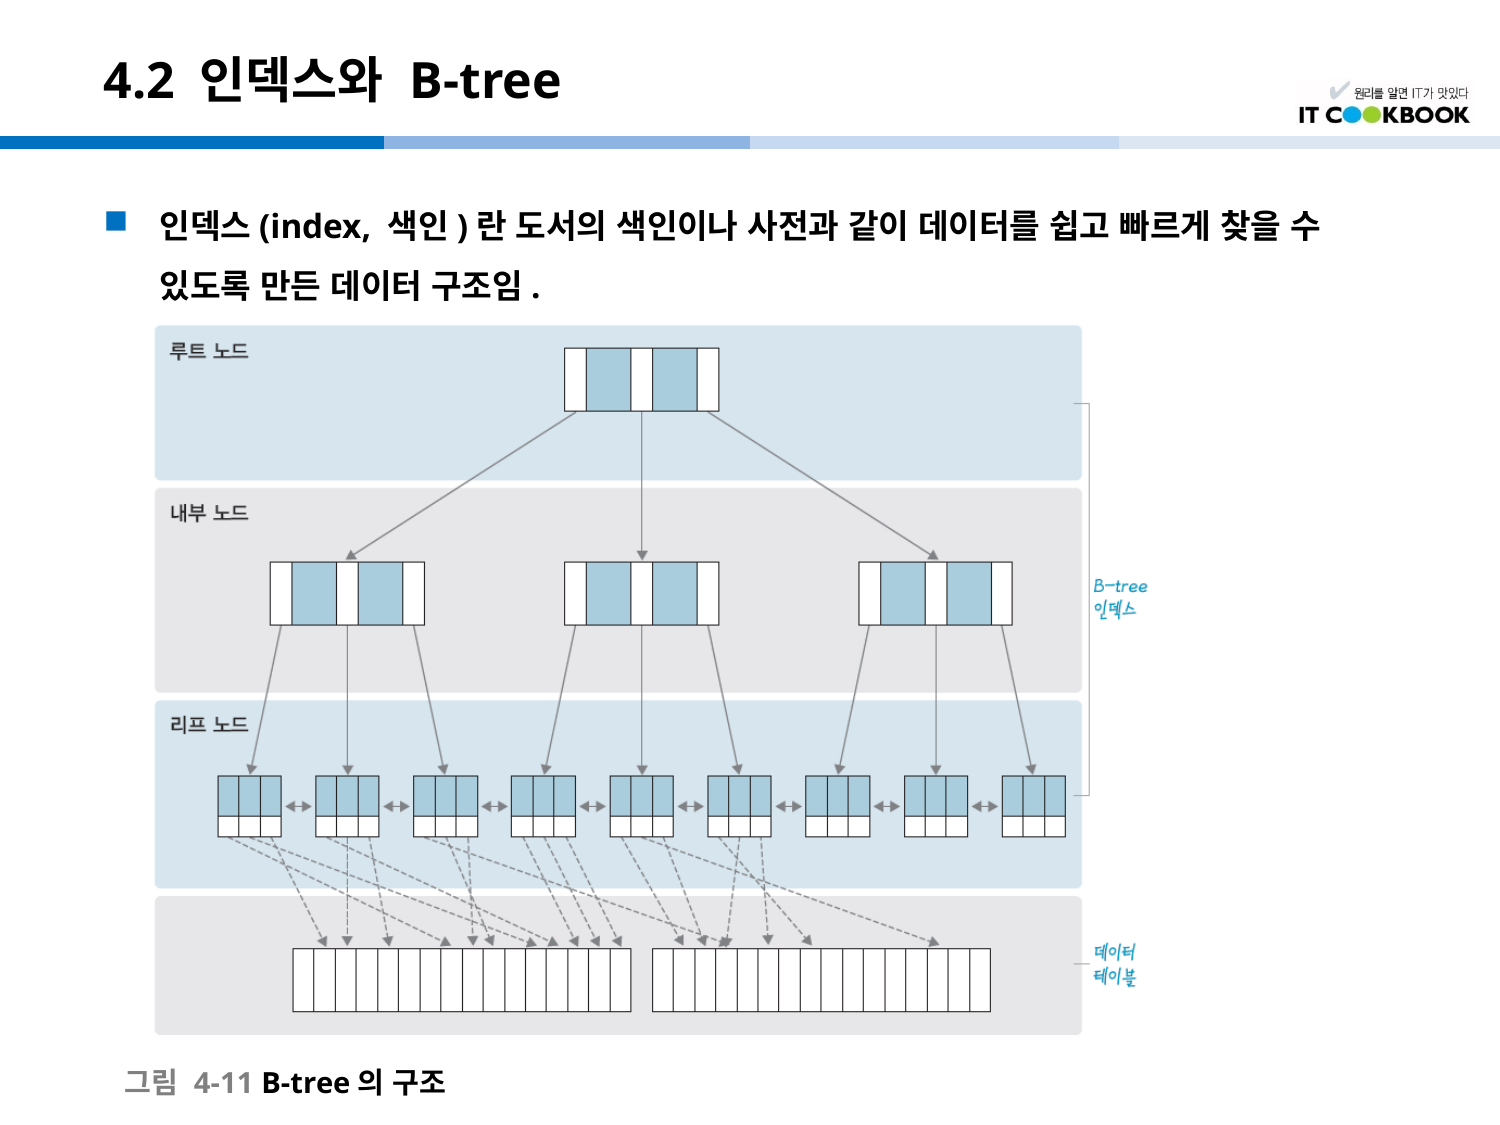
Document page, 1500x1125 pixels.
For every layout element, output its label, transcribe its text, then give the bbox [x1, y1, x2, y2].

list 인덱스(index, 색인)란 도서의 색인이나 사전과 같이 데이터를 쉽고 빠르게 찾을 수 있도록 만든 데이터 구조임. [88, 177, 1412, 1077]
title 4.2 인덱스와 B-tree [88, 32, 1330, 124]
picture [147, 314, 1155, 1048]
picture [1295, 78, 1473, 125]
text_box 그림 4-11 B-tree의 구조 [109, 1058, 423, 1106]
